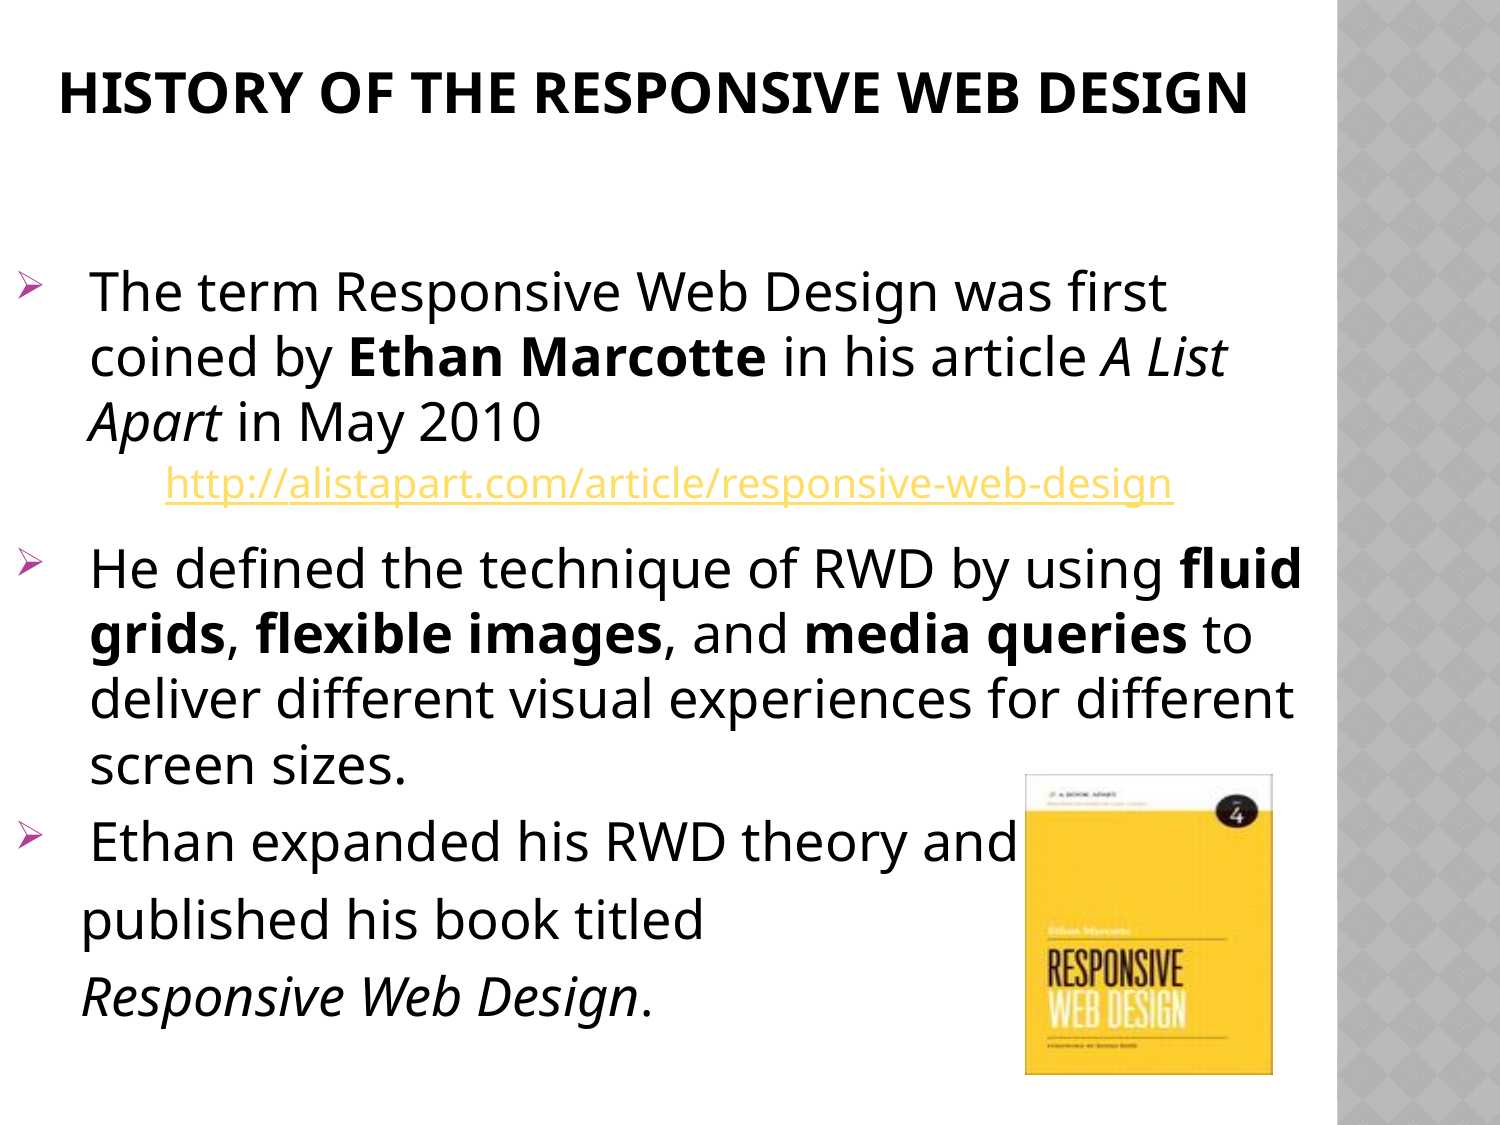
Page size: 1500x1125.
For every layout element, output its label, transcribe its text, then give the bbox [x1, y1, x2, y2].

picture [1024, 774, 1274, 1076]
list The term Responsive Web Design was first coined by Ethan Marcotte in his article A List Apart in May 2010 http://alistapart.com/article/responsive-web-design He defined the technique of RWD by using fluid grids, flexible images, and media queries to deliver different visual experiences for different screen sizes. Ethan expanded his RWD theory and published his book titled Responsive Web Design. [0, 249, 1350, 1063]
title History of the Responsive Web Design [50, 0, 1263, 125]
